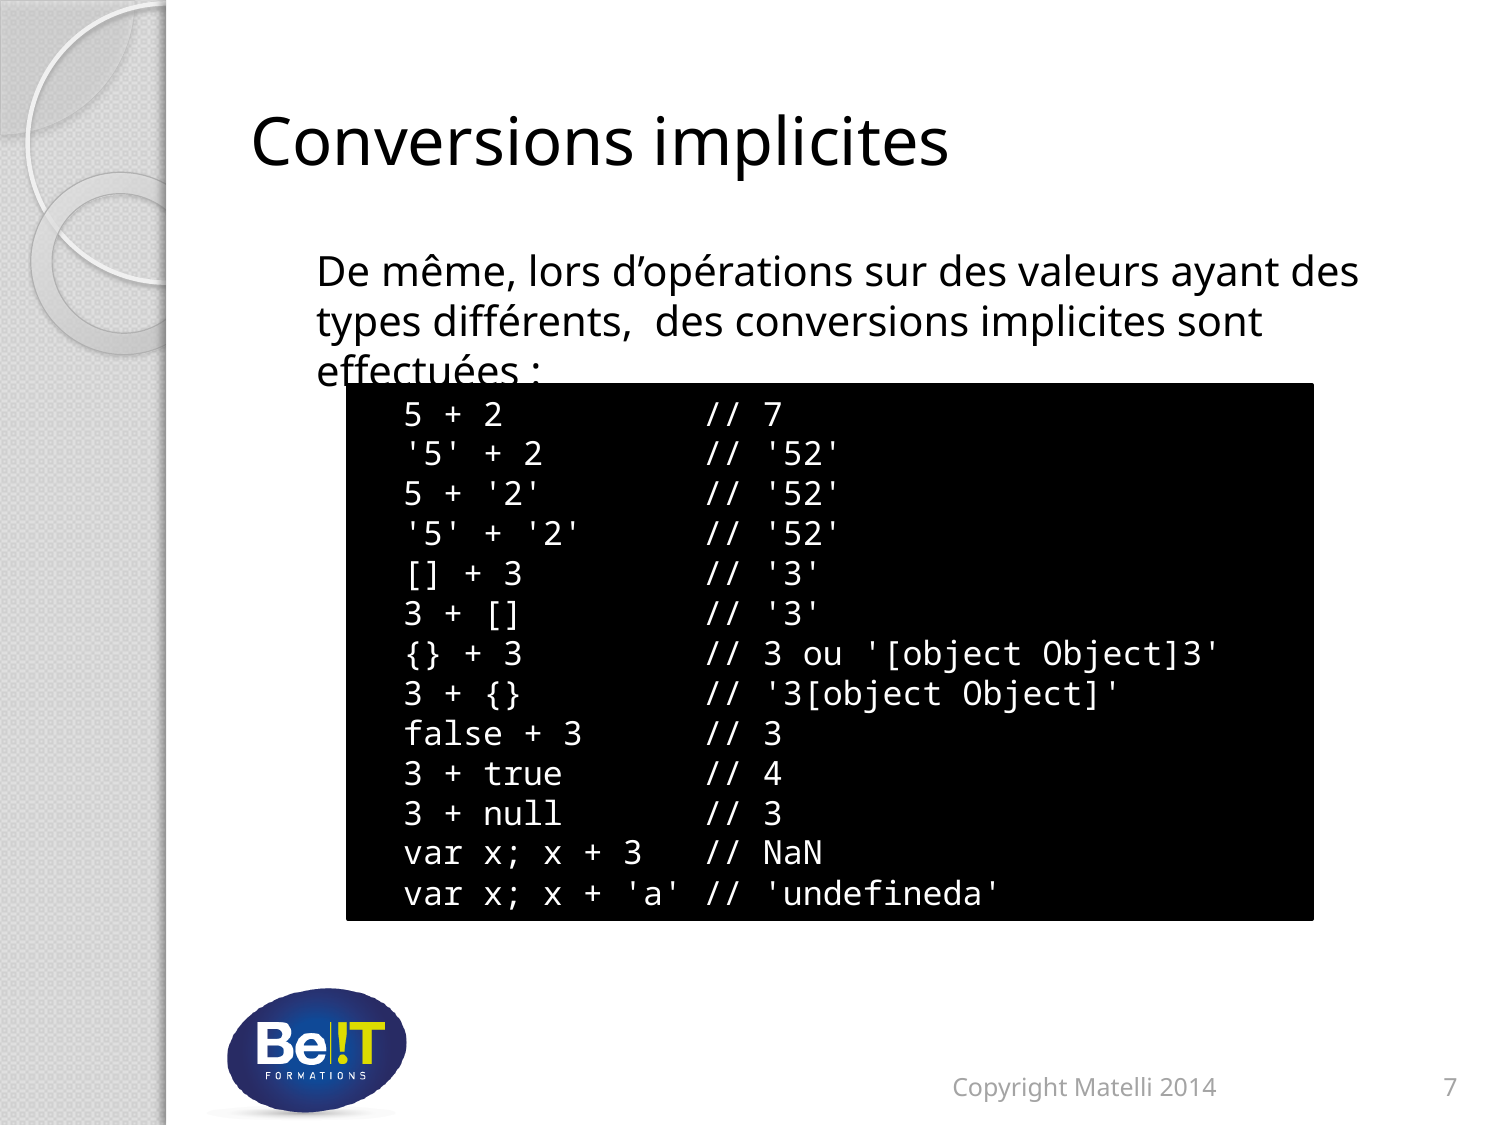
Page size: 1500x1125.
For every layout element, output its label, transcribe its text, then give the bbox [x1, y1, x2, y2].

text_box 5 + 2 // 7 '5' + 2 // '52' 5 + '2' // '52' '5' + '2' // '52' [] + 3 // '3' 3 + [] // '3' {} + 3 // 3 ou '[object Object]3' 3 + {} // '3[object Object]' false + 3 // 3 3 + true // 4 3 + null // 3 var x; x + 3 // NaN var x; x + 'a' // 'undefineda' [346, 383, 1314, 921]
list De même, lors d’opérations sur des valeurs ayant des types différents, des conversions implicites sont effectuées : [235, 237, 1466, 386]
picture [171, 977, 442, 1125]
footer Copyright Matelli 2014 [937, 1034, 1413, 1113]
slide_number 7 [1413, 1034, 1488, 1113]
title Conversions implicites [235, 45, 1466, 233]
